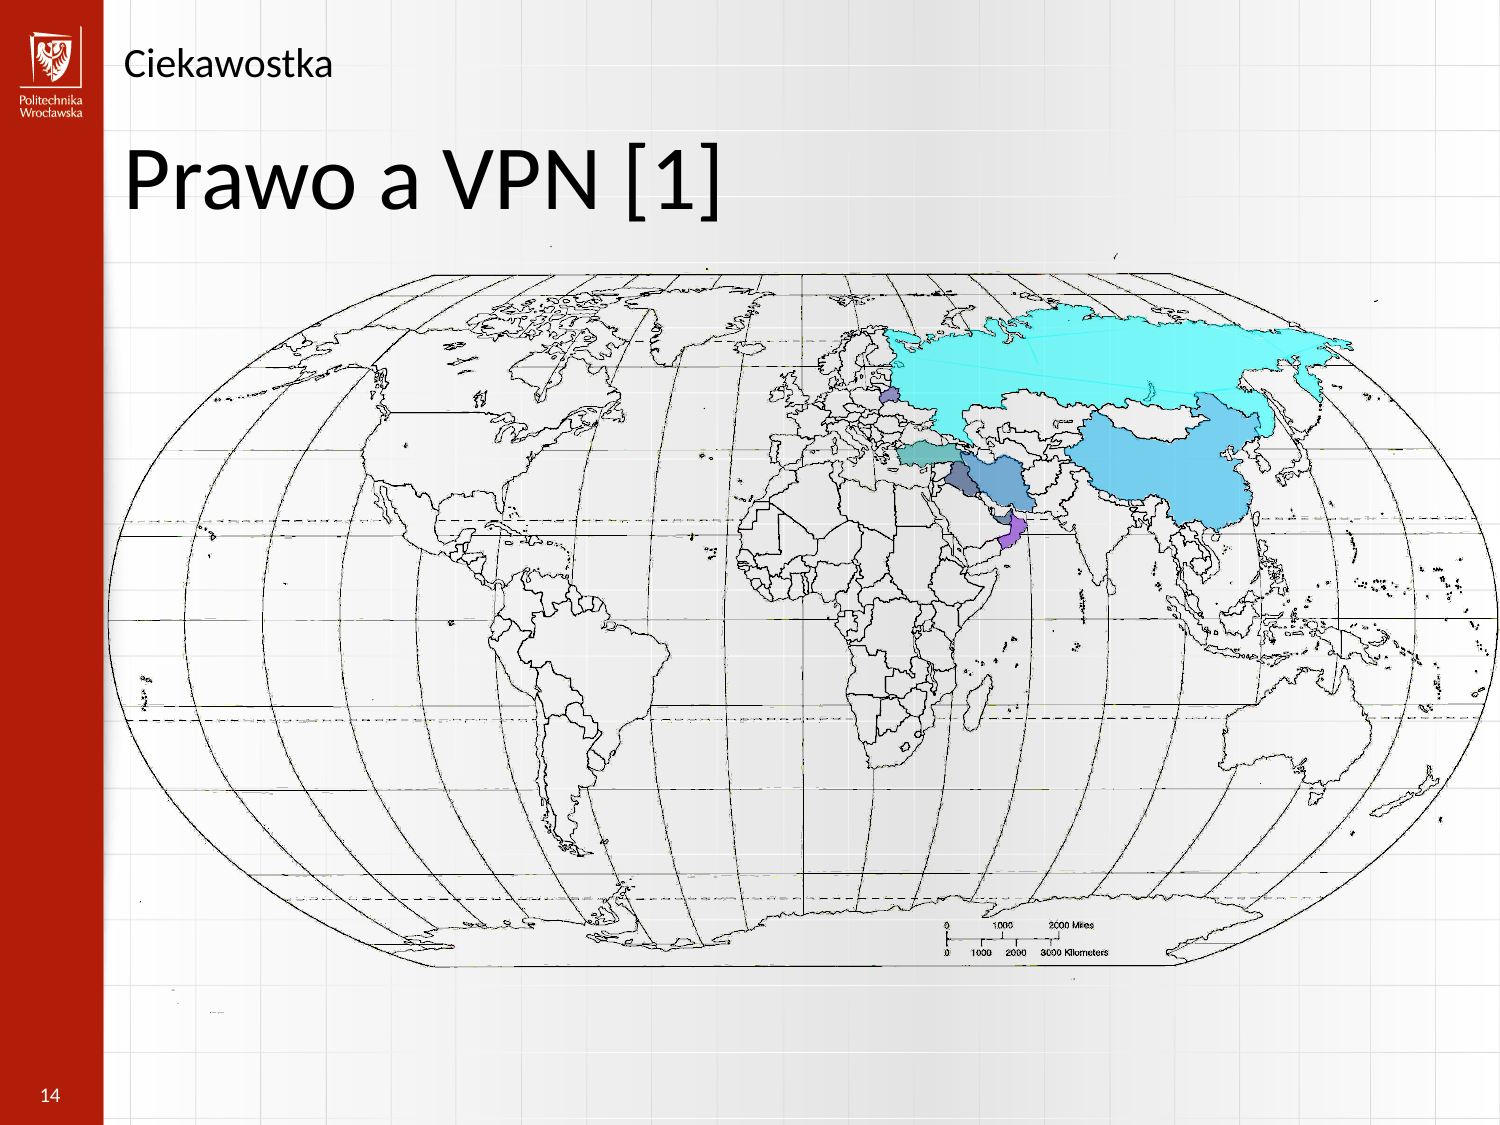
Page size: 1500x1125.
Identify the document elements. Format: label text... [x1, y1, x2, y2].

list Prawo a VPN [1] [123, 101, 1406, 206]
list Ciekawostka [123, 19, 1483, 102]
picture [0, 0, 1500, 1125]
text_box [883, 303, 1355, 448]
